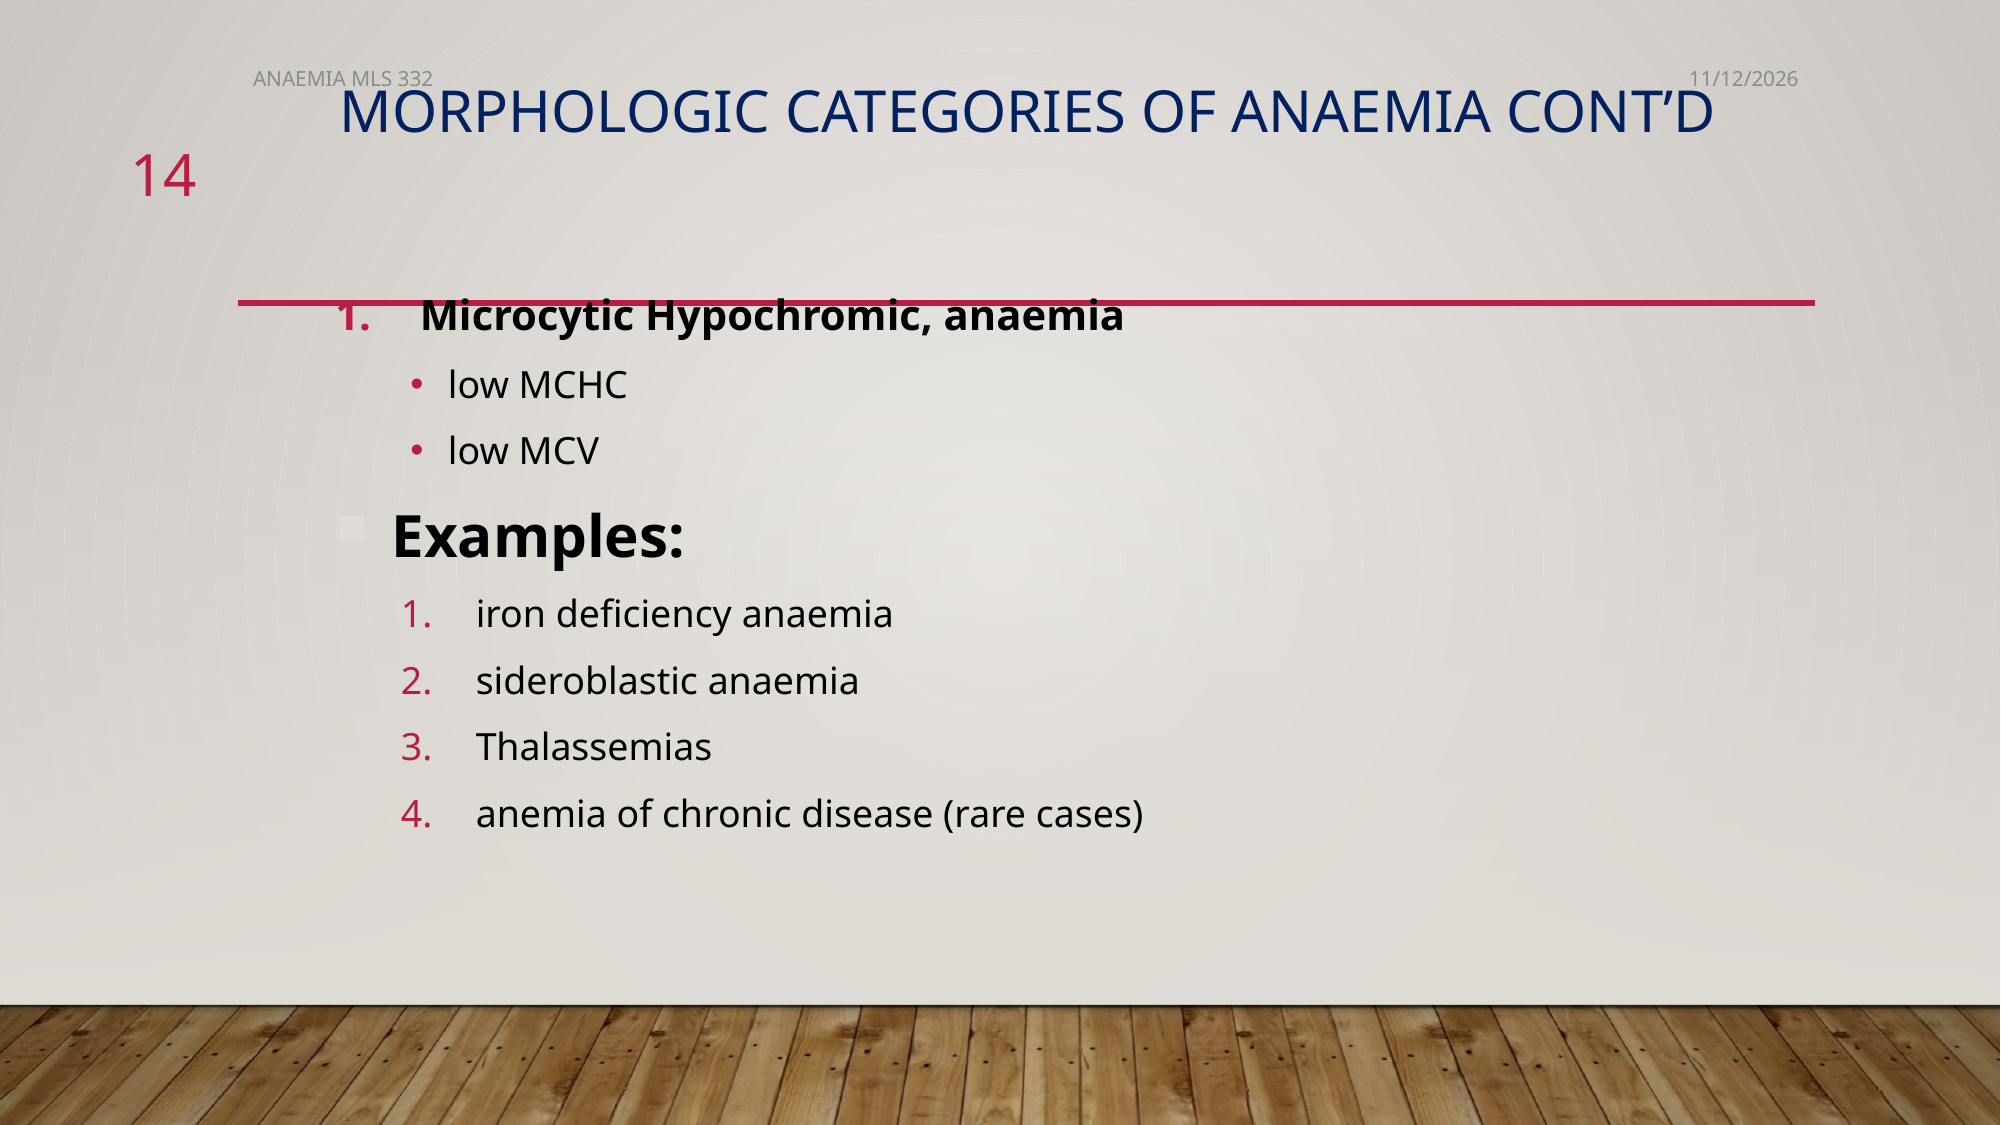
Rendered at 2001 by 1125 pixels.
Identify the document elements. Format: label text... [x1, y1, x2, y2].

picture [0, 1005, 2000, 1125]
title Morphologic Categories of Anaemia cont’d [324, 75, 1789, 200]
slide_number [1239, 54, 1814, 105]
slide_number 14 [78, 131, 212, 214]
list Microcytic Hypochromic, anaemia low MCHC low MCV Examples: iron deficiency anaemia sideroblastic anaemia Thalassemias anemia of chronic disease (rare cases) [320, 199, 1671, 905]
footer ANAEMIA MLS 332 [238, 54, 1213, 105]
